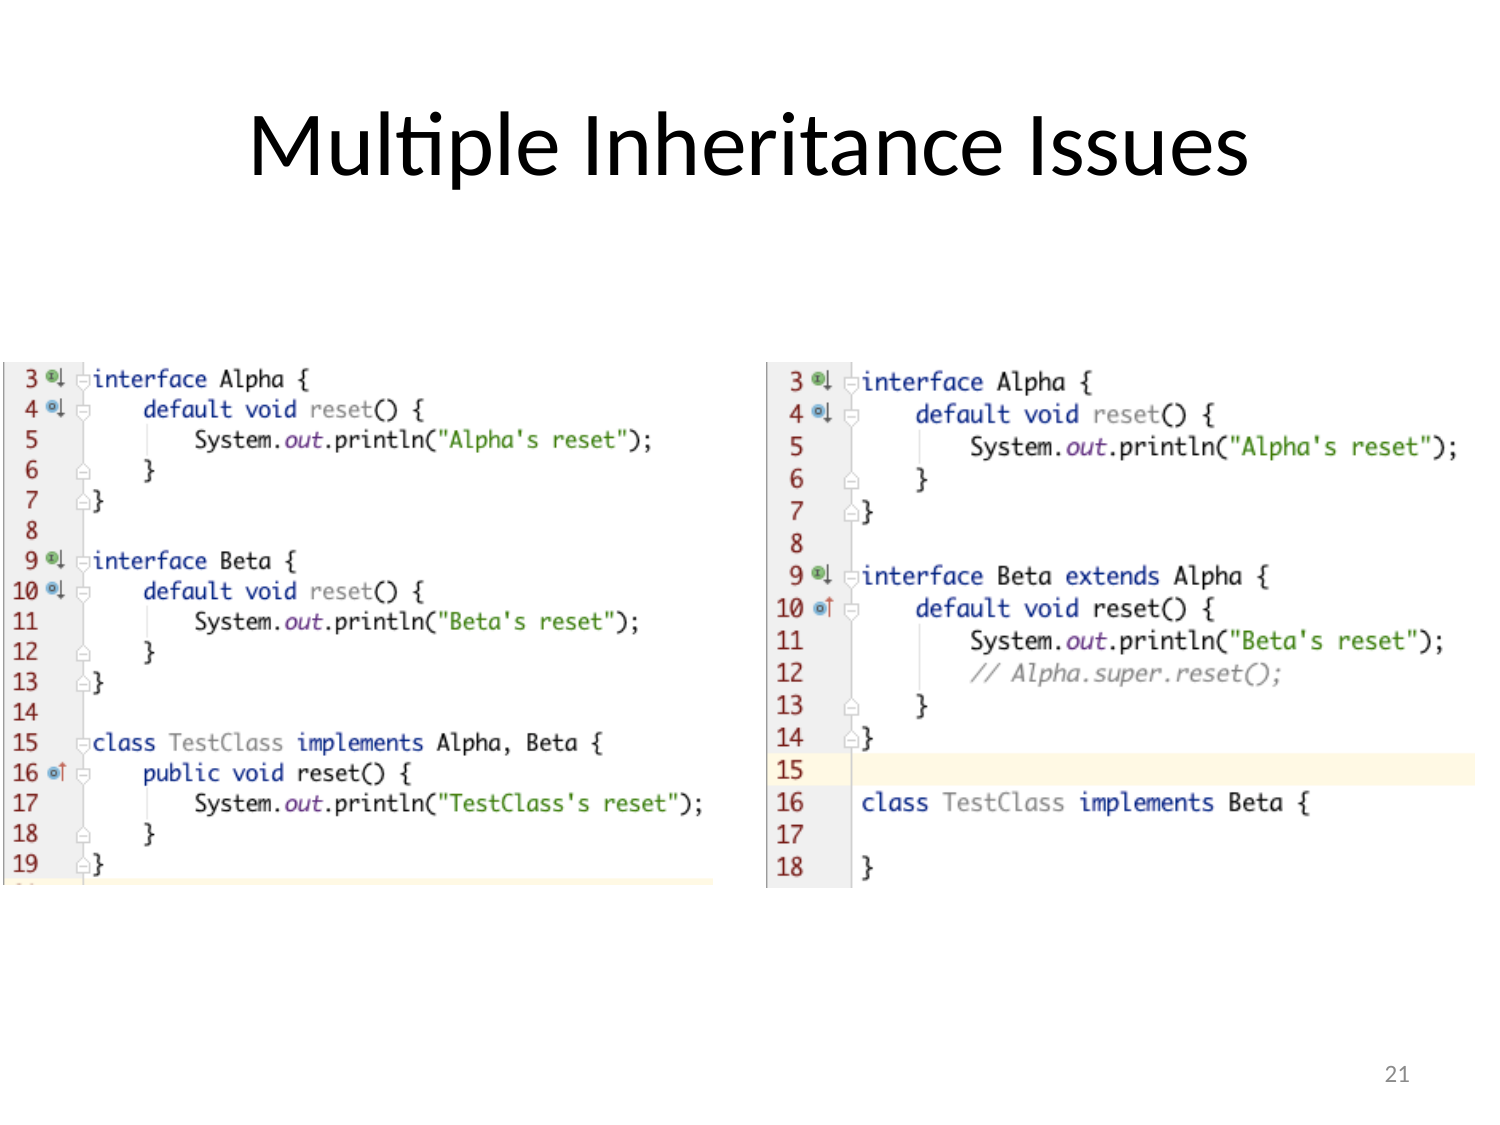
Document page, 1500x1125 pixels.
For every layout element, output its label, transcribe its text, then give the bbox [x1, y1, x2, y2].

picture [3, 362, 713, 886]
title Multiple Inheritance Issues [75, 45, 1425, 233]
slide_number 21 [1074, 1042, 1425, 1103]
picture [766, 362, 1476, 888]
